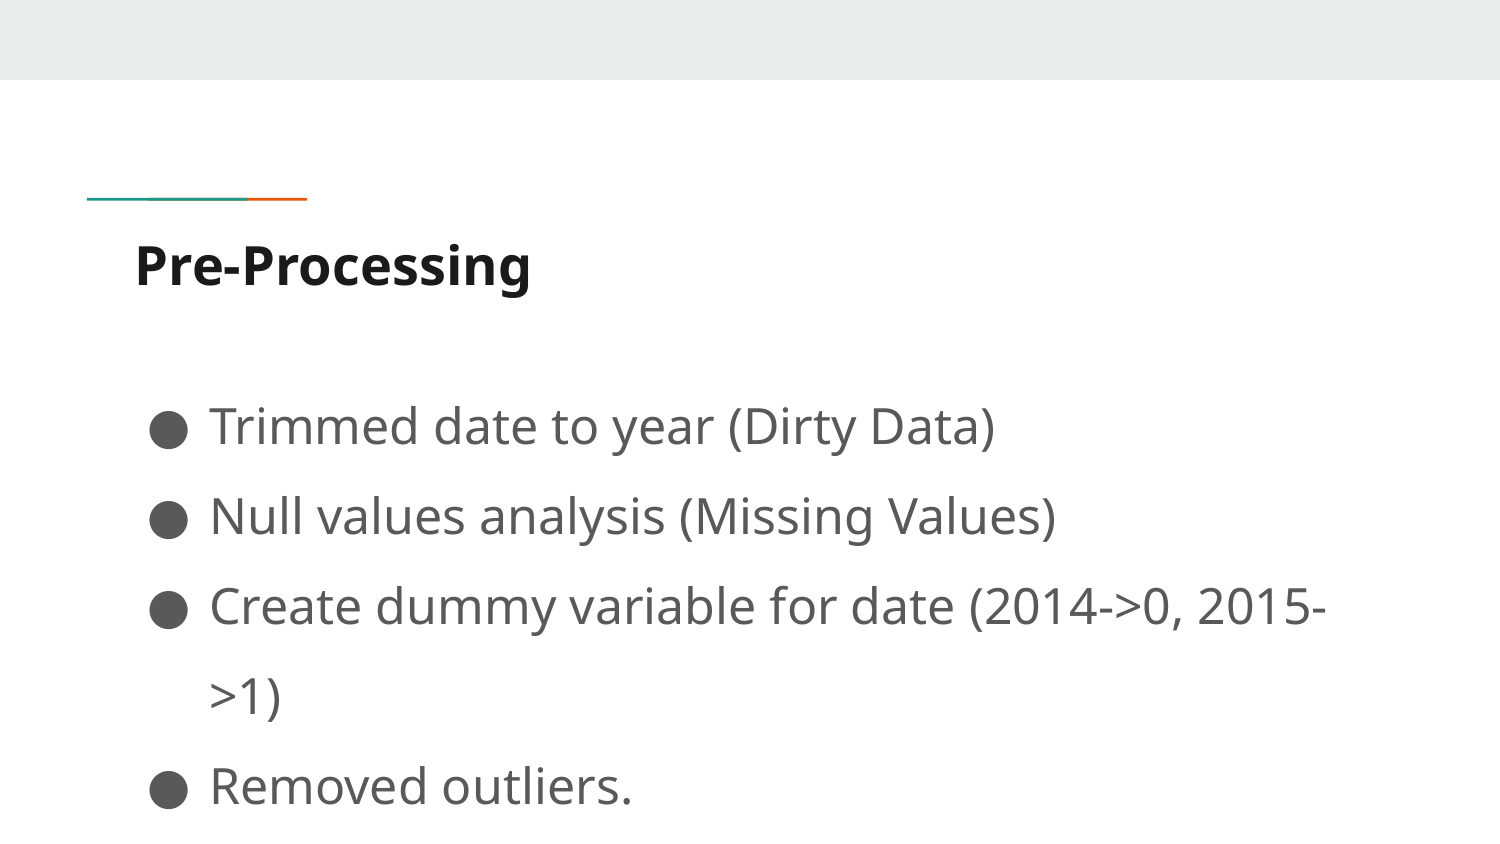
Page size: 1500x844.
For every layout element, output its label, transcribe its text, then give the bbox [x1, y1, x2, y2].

list Trimmed date to year (Dirty Data) Null values analysis (Missing Values) Create dummy variable for date (2014->0, 2015->1) Removed outliers. [119, 349, 1381, 721]
title Pre-Processing [119, 216, 1381, 305]
